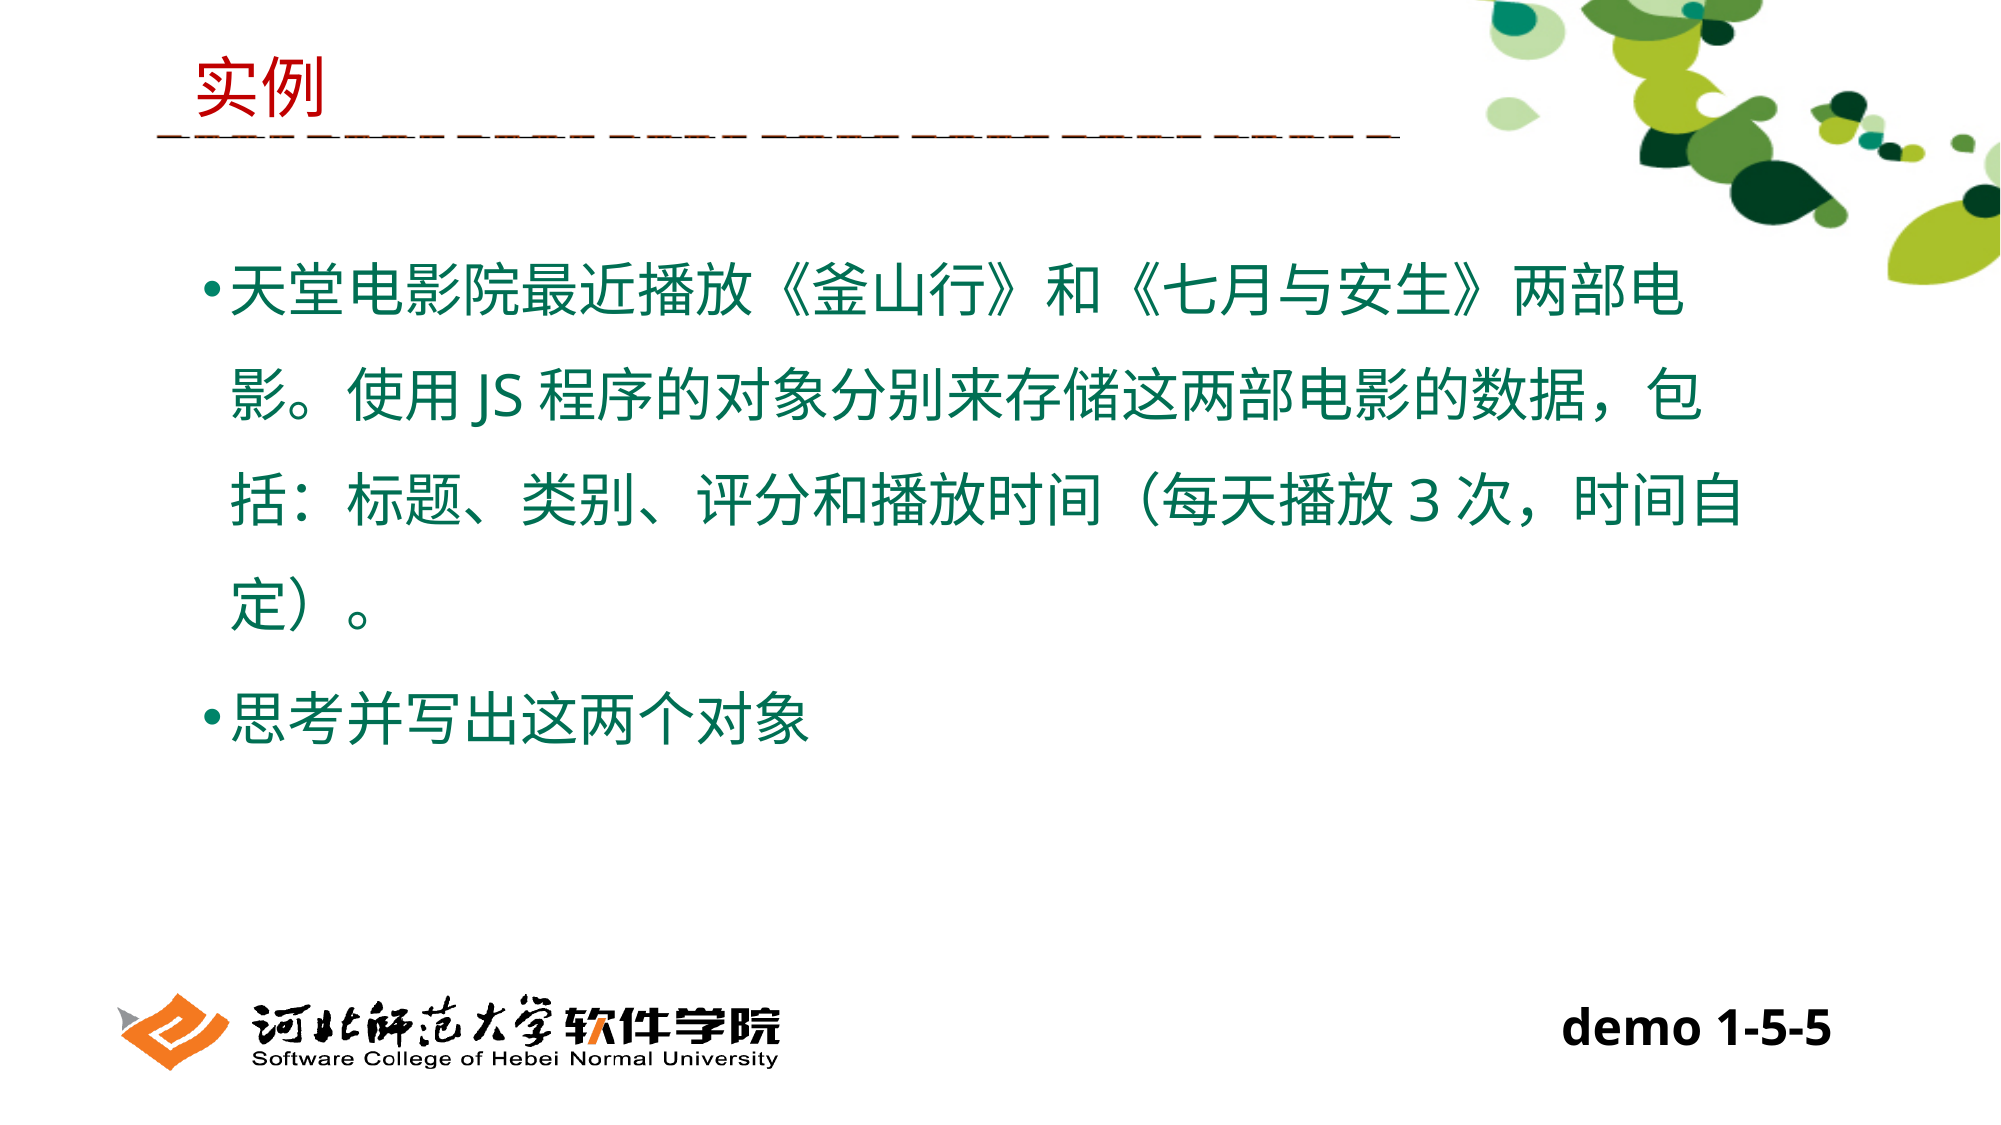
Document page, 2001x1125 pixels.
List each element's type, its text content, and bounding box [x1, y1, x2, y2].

picture [0, 0, 2001, 1125]
text_box demo 1-5-5 [1546, 988, 1848, 1064]
list 实例 [178, 38, 1523, 120]
list 天堂电影院最近播放《釜山行》和《七月与安生》两部电影。使用JS程序的对象分别来存储这两部电影的数据，包括：标题、类别、评分和播放时间（每天播放3次，时间自定）。 思考并写出这两个对象 [187, 210, 1816, 973]
